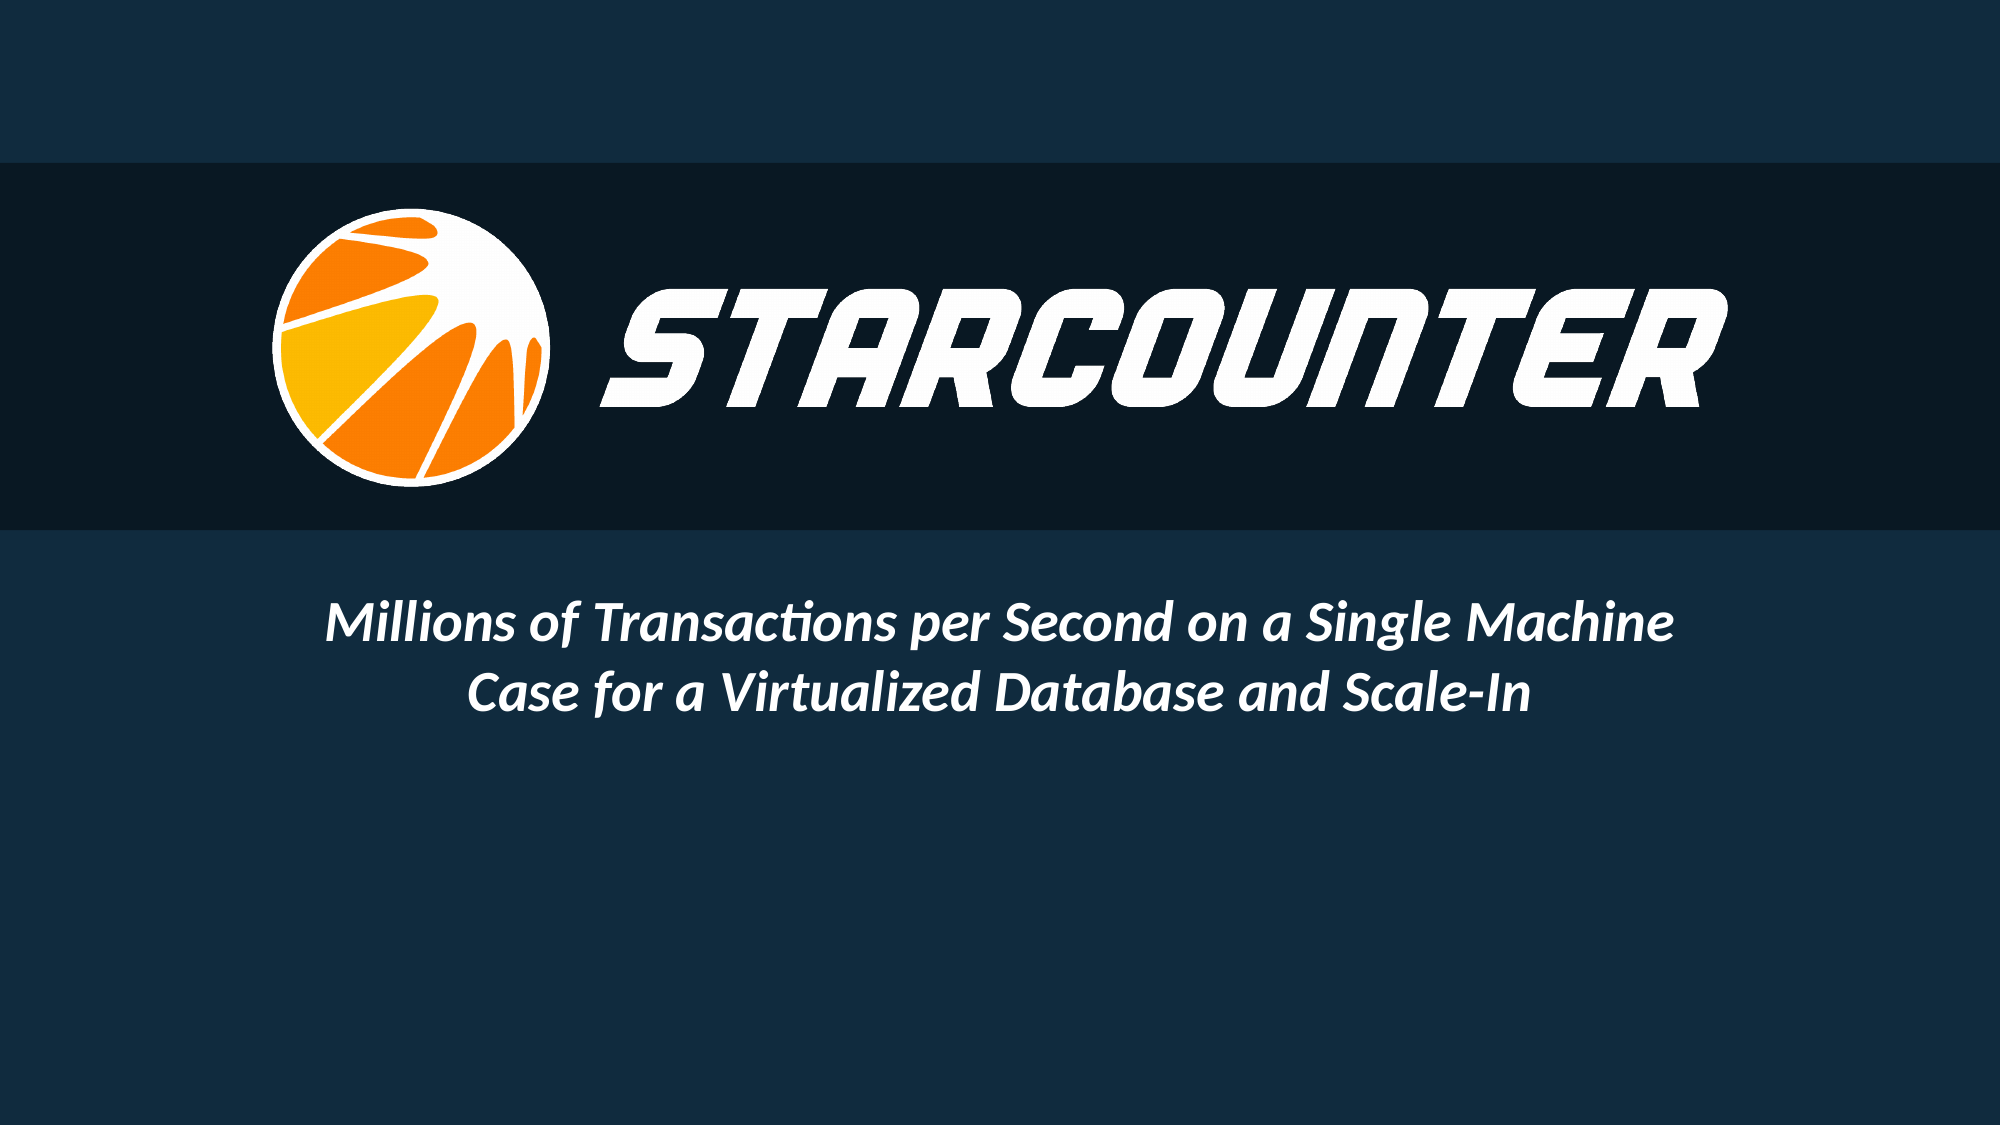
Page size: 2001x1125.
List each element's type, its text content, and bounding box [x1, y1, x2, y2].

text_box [0, 162, 2000, 531]
text_box Millions of Transactions per Second on a Single Machine Case for a Virtualized Database and Scale-In [272, 575, 1728, 731]
